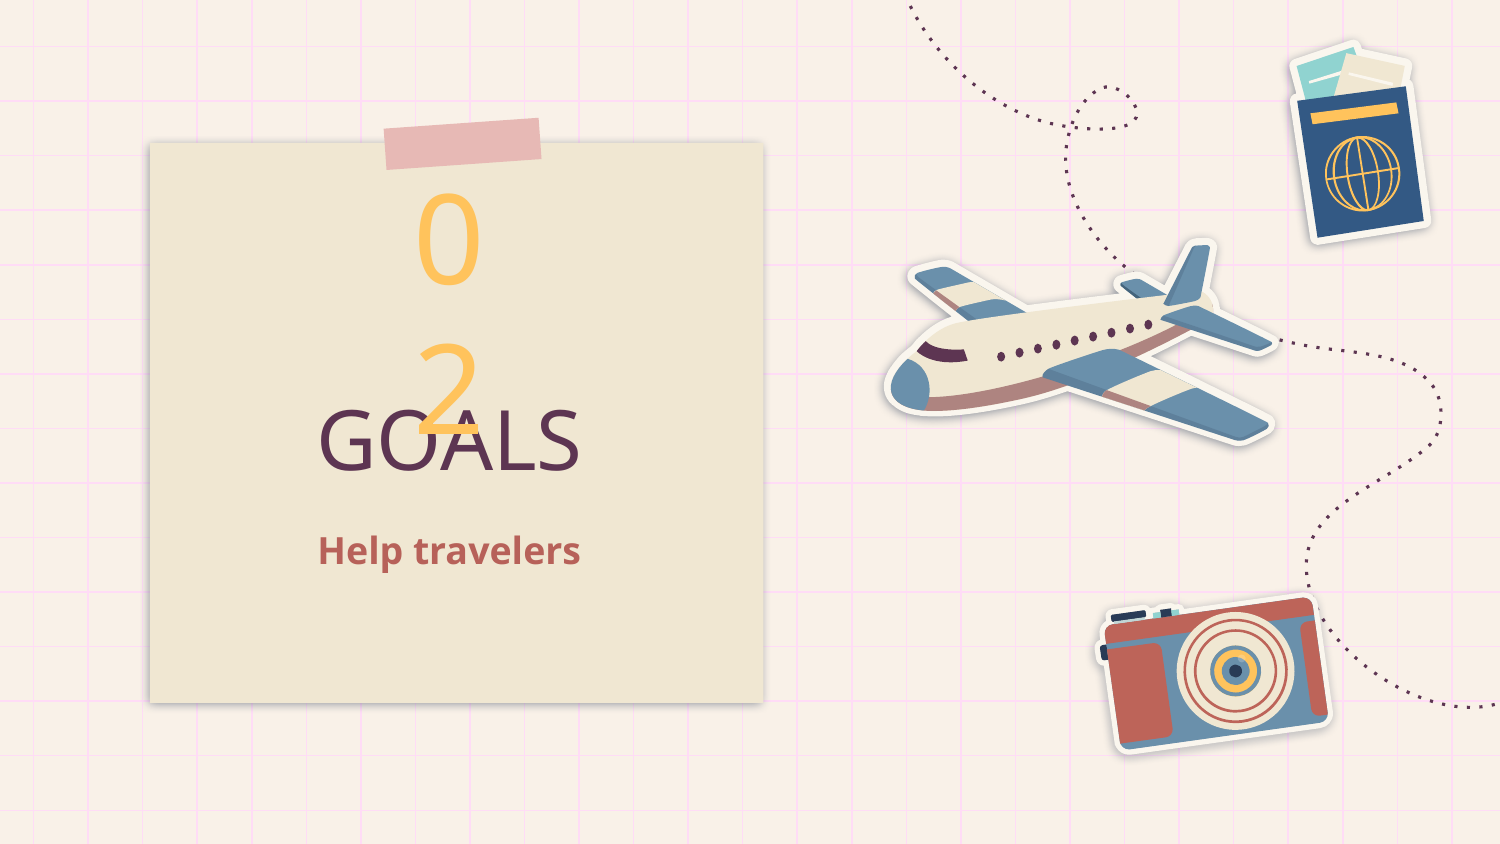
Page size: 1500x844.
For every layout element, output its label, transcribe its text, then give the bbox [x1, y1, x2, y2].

text_box [1285, 341, 1500, 708]
subtitle Help travelers [199, 489, 700, 611]
title 02 [365, 240, 534, 378]
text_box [1094, 592, 1334, 755]
title GOALS [199, 372, 700, 489]
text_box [878, 237, 1280, 447]
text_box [1288, 39, 1432, 246]
text_box [907, 0, 1138, 236]
